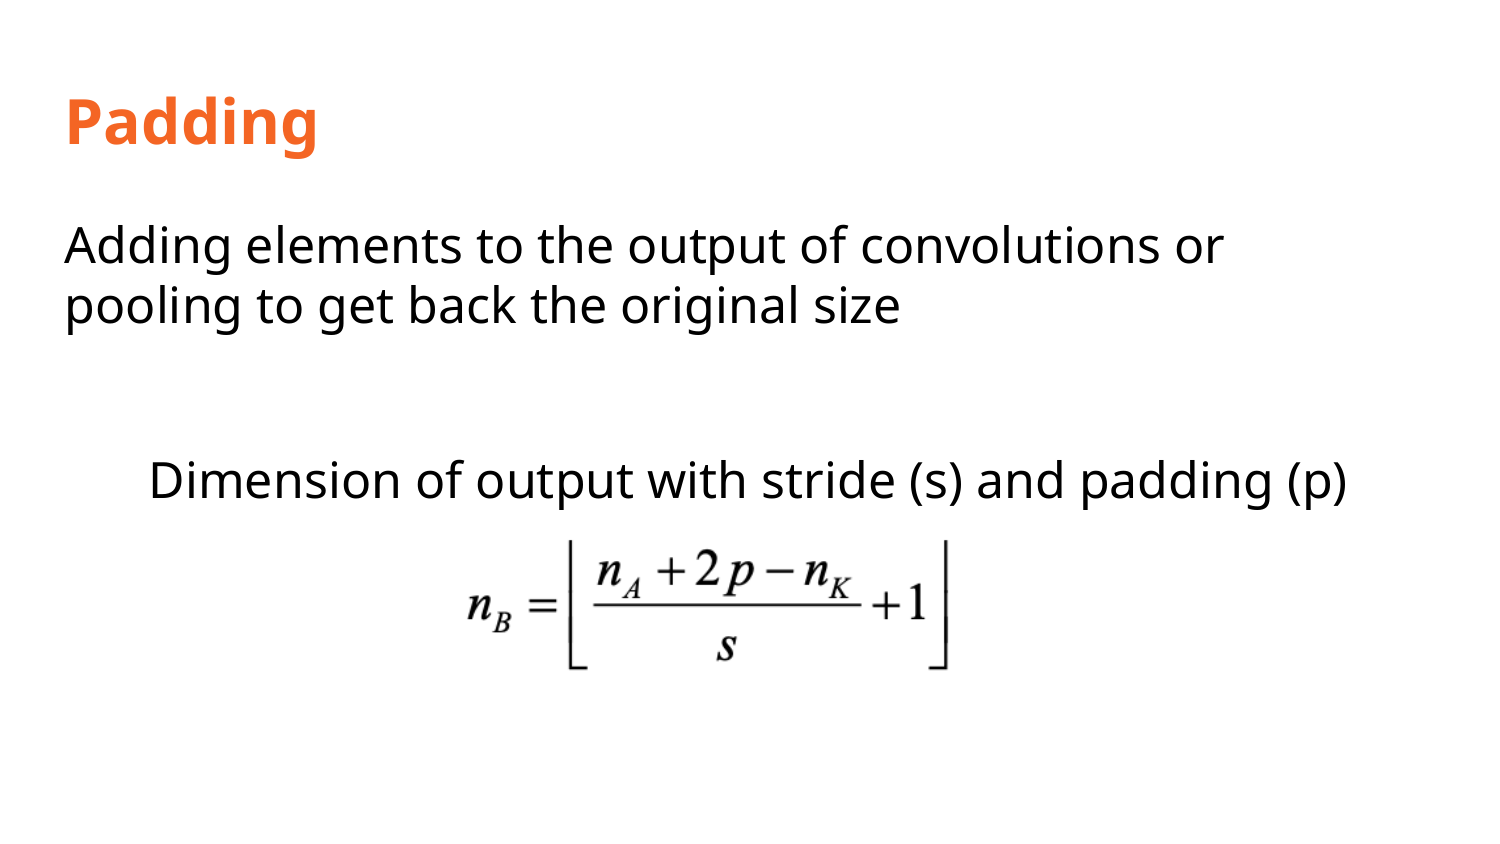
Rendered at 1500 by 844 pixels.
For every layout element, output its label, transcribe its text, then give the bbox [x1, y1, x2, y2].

text_box Dimension of output with stride (s) and padding (p) [88, 433, 1409, 494]
text_box Adding elements to the output of convolutions or pooling to get back the original size [49, 199, 1370, 364]
picture [424, 506, 977, 701]
title Padding [49, 67, 1448, 173]
